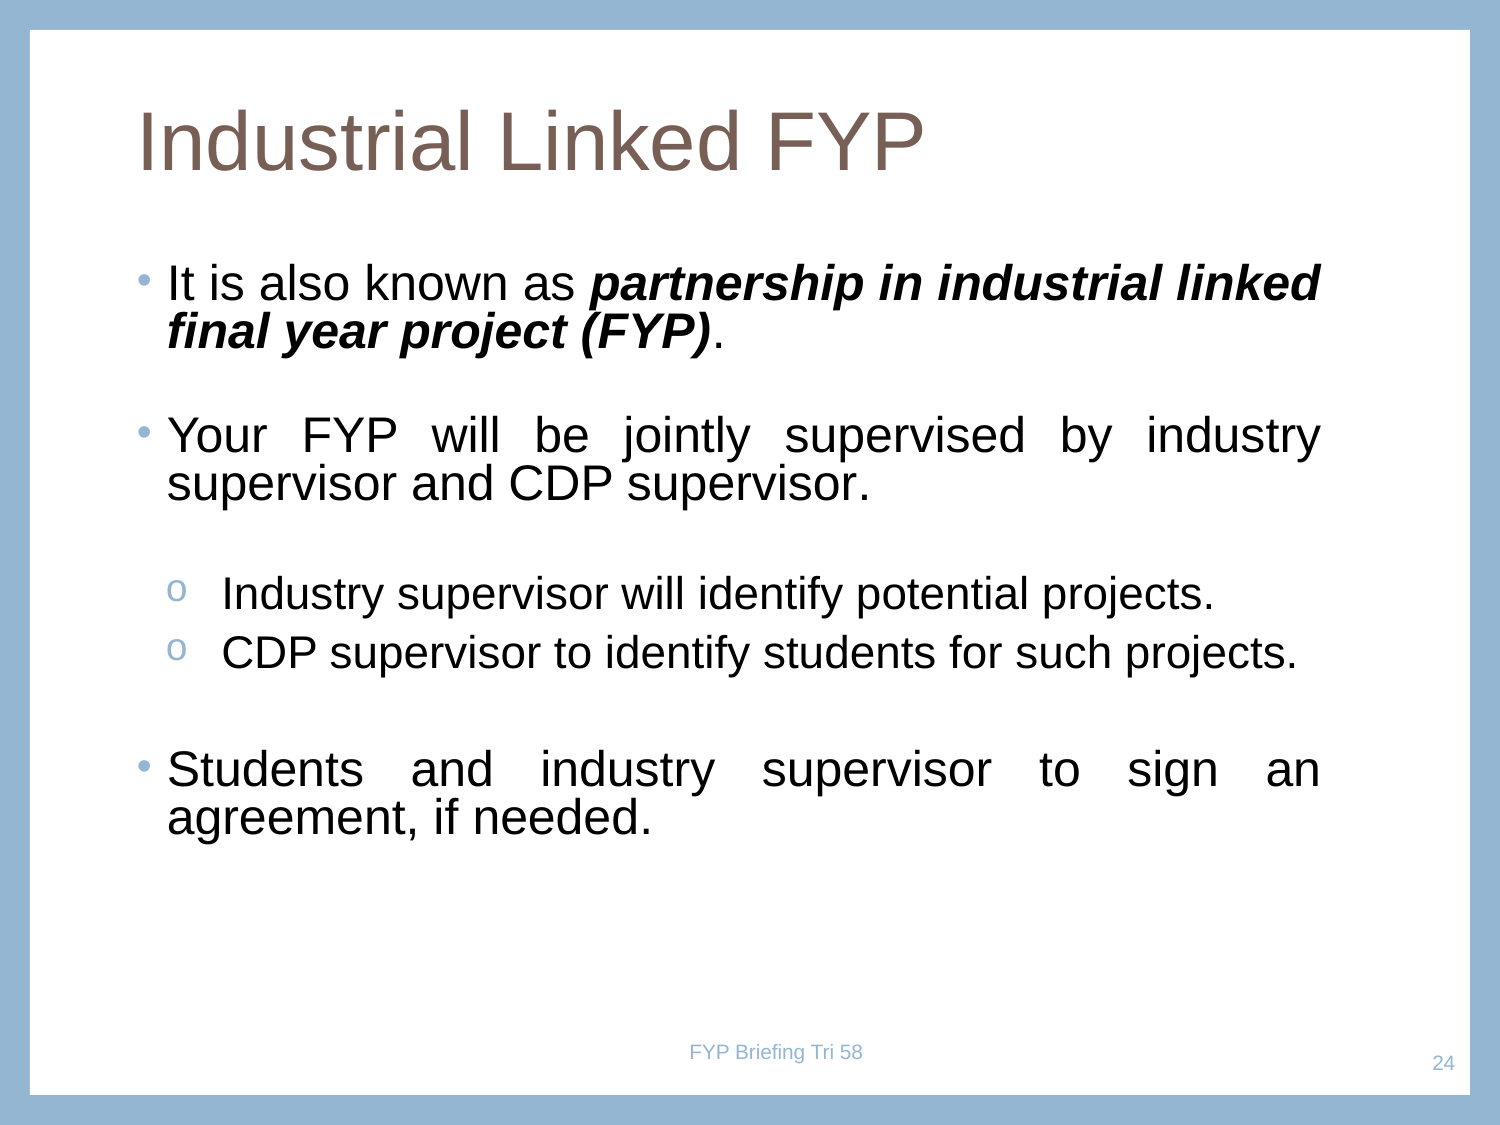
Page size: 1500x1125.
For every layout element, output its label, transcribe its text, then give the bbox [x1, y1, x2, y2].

slide_number 24 [1260, 1031, 1471, 1092]
list It is also known as partnership in industrial linked final year project (FYP). Your FYP will be jointly supervised by industry supervisor and CDP supervisor. Industry supervisor will identify potential projects. CDP supervisor to identify students for such projects. Students and industry supervisor to sign an agreement, if needed. [121, 255, 1337, 1021]
title Industrial Linked FYP [121, 32, 1337, 255]
footer FYP Briefing Tri 58 [485, 1020, 1067, 1081]
